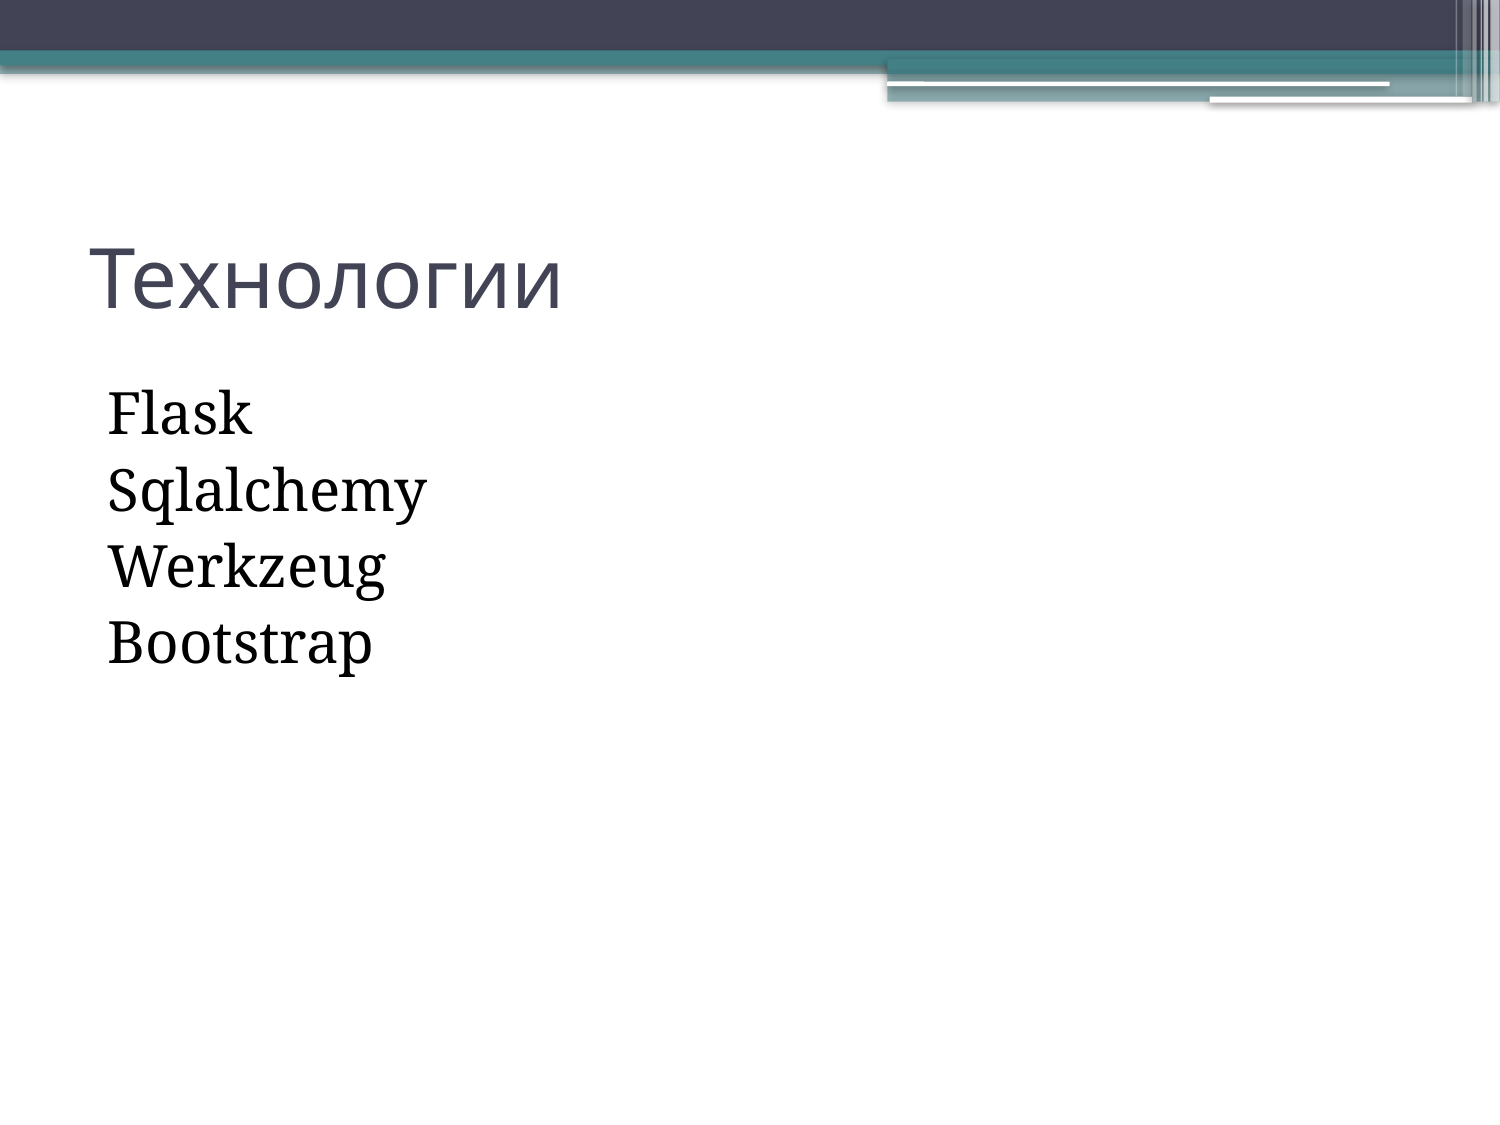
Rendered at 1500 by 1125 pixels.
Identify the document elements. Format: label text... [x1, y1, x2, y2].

title Технологии [75, 187, 1425, 363]
list Flask Sqlalchemy Werkzeug Bootstrap [75, 368, 1425, 1079]
